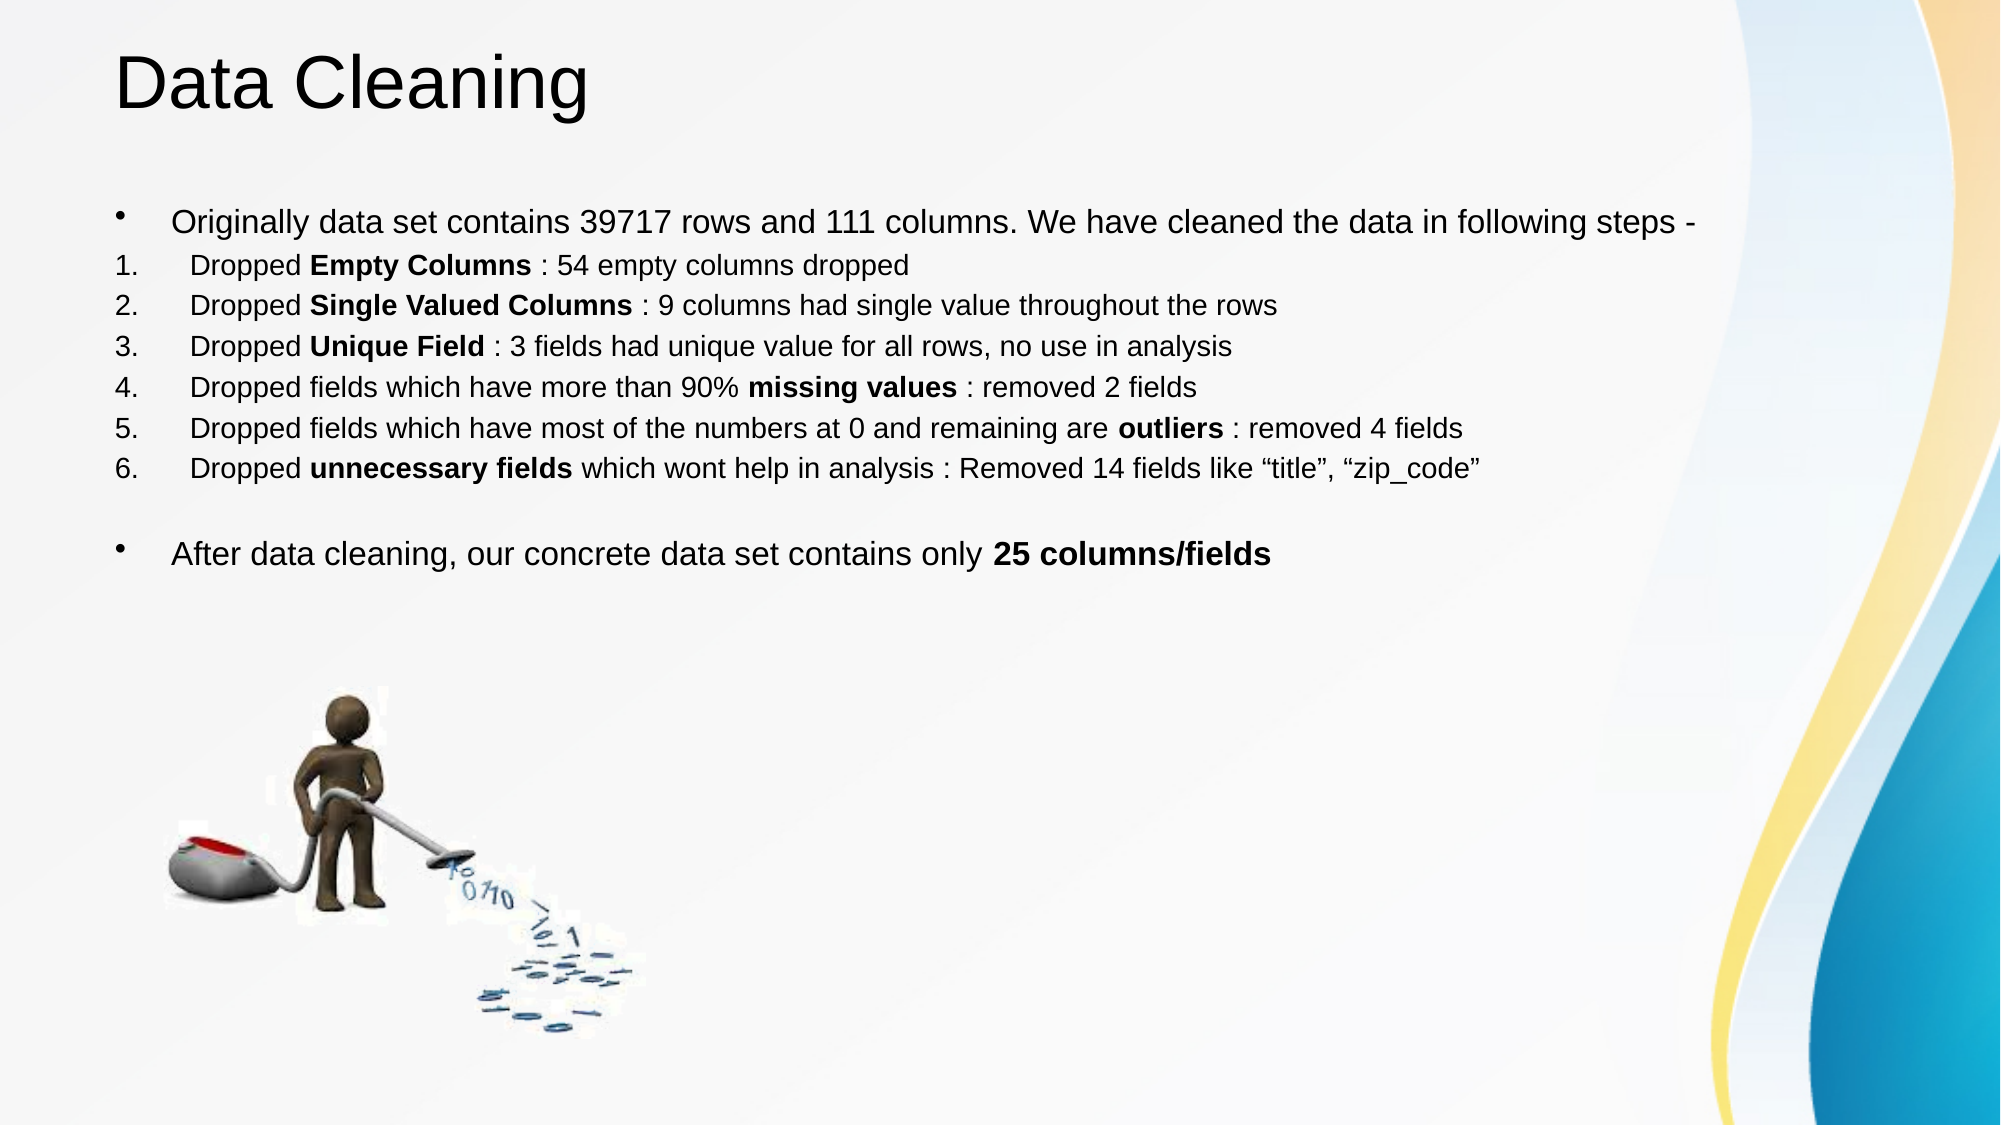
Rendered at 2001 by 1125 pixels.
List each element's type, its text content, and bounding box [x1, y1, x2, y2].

picture [0, 0, 2001, 1125]
list Originally data set contains 39717 rows and 111 columns. We have cleaned the data in following steps - Dropped Empty Columns : 54 empty columns dropped Dropped Single Valued Columns : 9 columns had single value throughout the rows Dropped Unique Field : 3 fields had unique value for all rows, no use in analysis Dropped fields which have more than 90% missing values : removed 2 fields Dropped fields which have most of the numbers at 0 and remaining are outliers : removed 4 fields Dropped unnecessary fields which wont help in analysis : Removed 14 fields like “title”, “zip_code” After data cleaning, our concrete data set contains only 25 columns/fields [99, 192, 1901, 1006]
title Data Cleaning [99, 30, 1901, 127]
